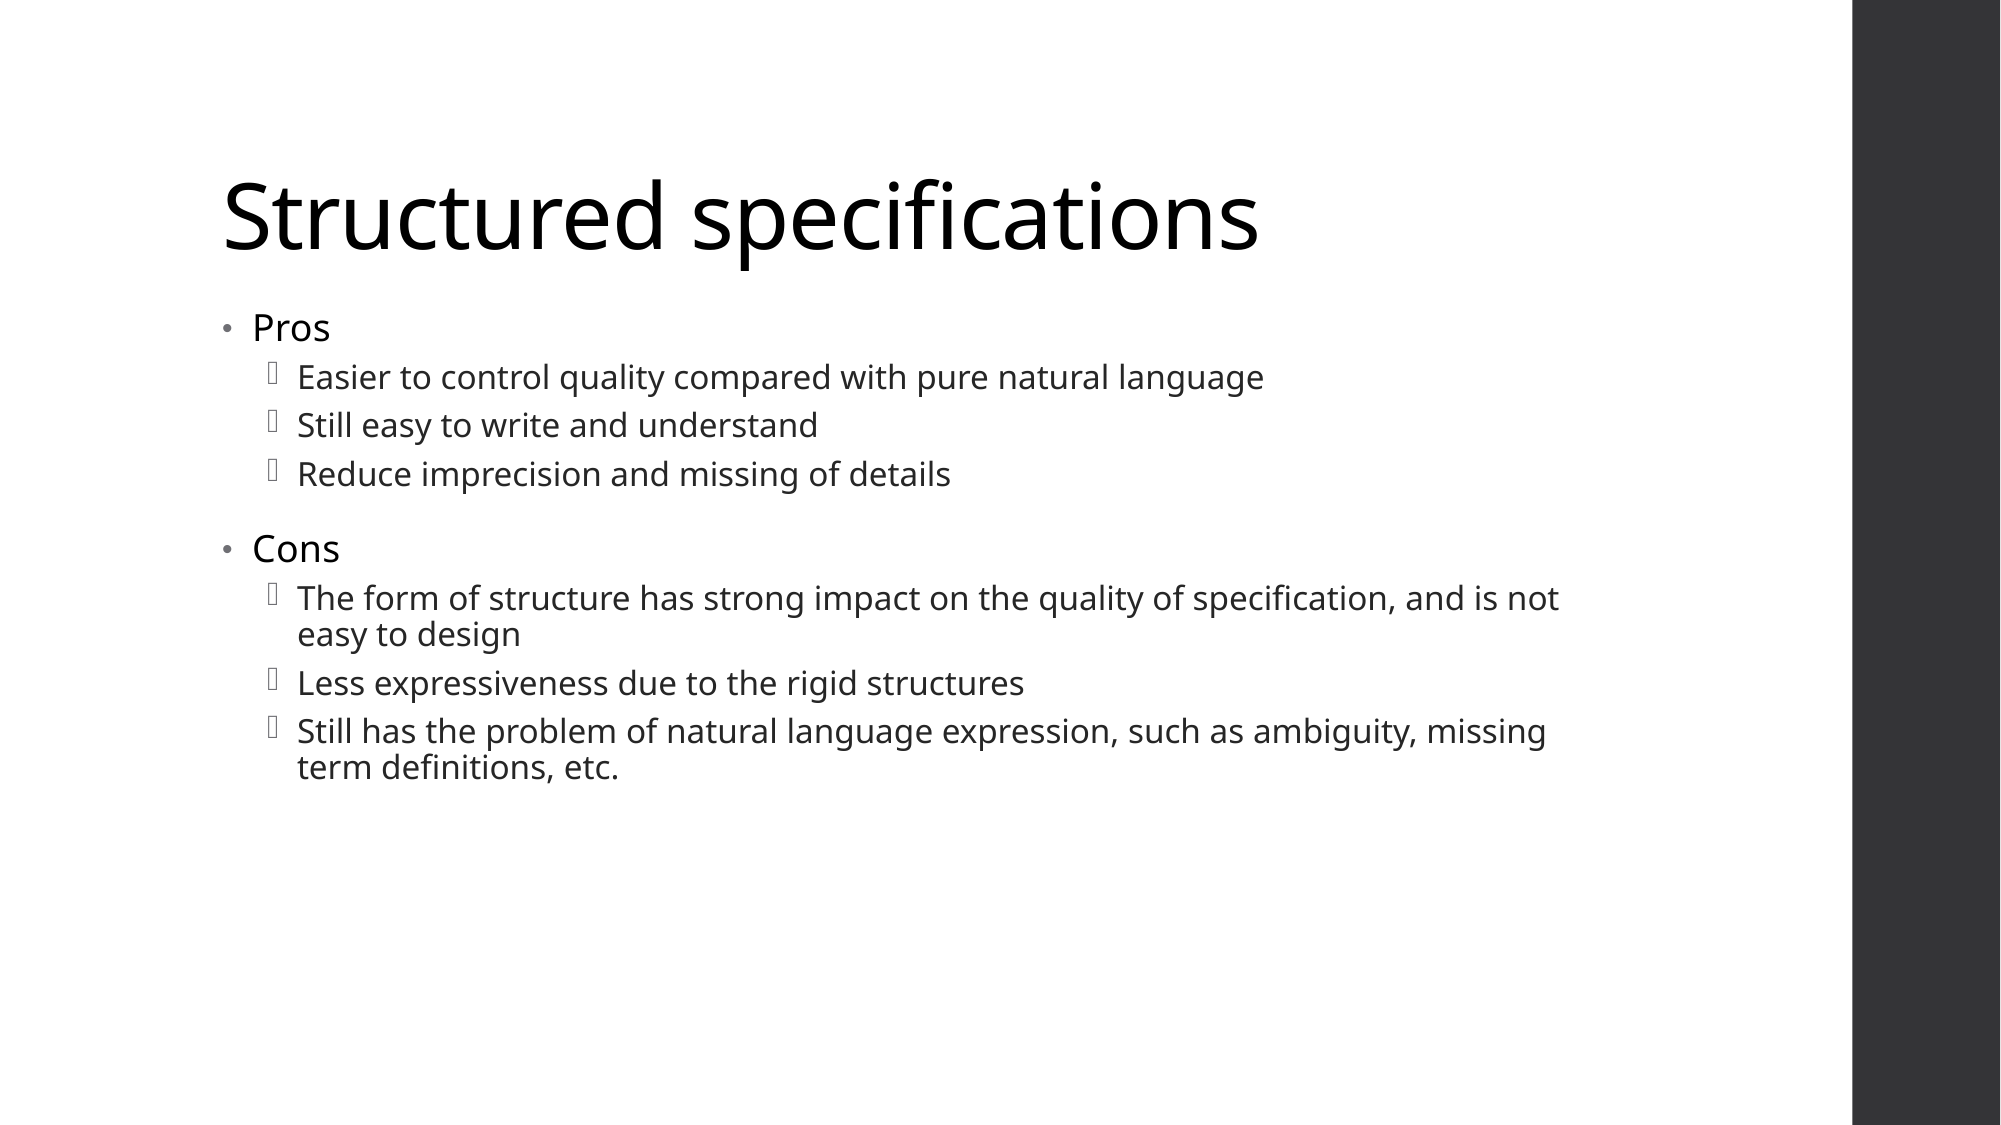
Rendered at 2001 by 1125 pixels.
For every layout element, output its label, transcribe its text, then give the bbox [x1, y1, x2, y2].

list Pros Easier to control quality compared with pure natural language Still easy to write and understand Reduce imprecision and missing of details Cons The form of structure has strong impact on the quality of specification, and is not easy to design Less expressiveness due to the rigid structures Still has the problem of natural language expression, such as ambiguity, missing term definitions, etc. [206, 299, 1617, 1014]
title Structured specifications [206, 60, 1797, 278]
